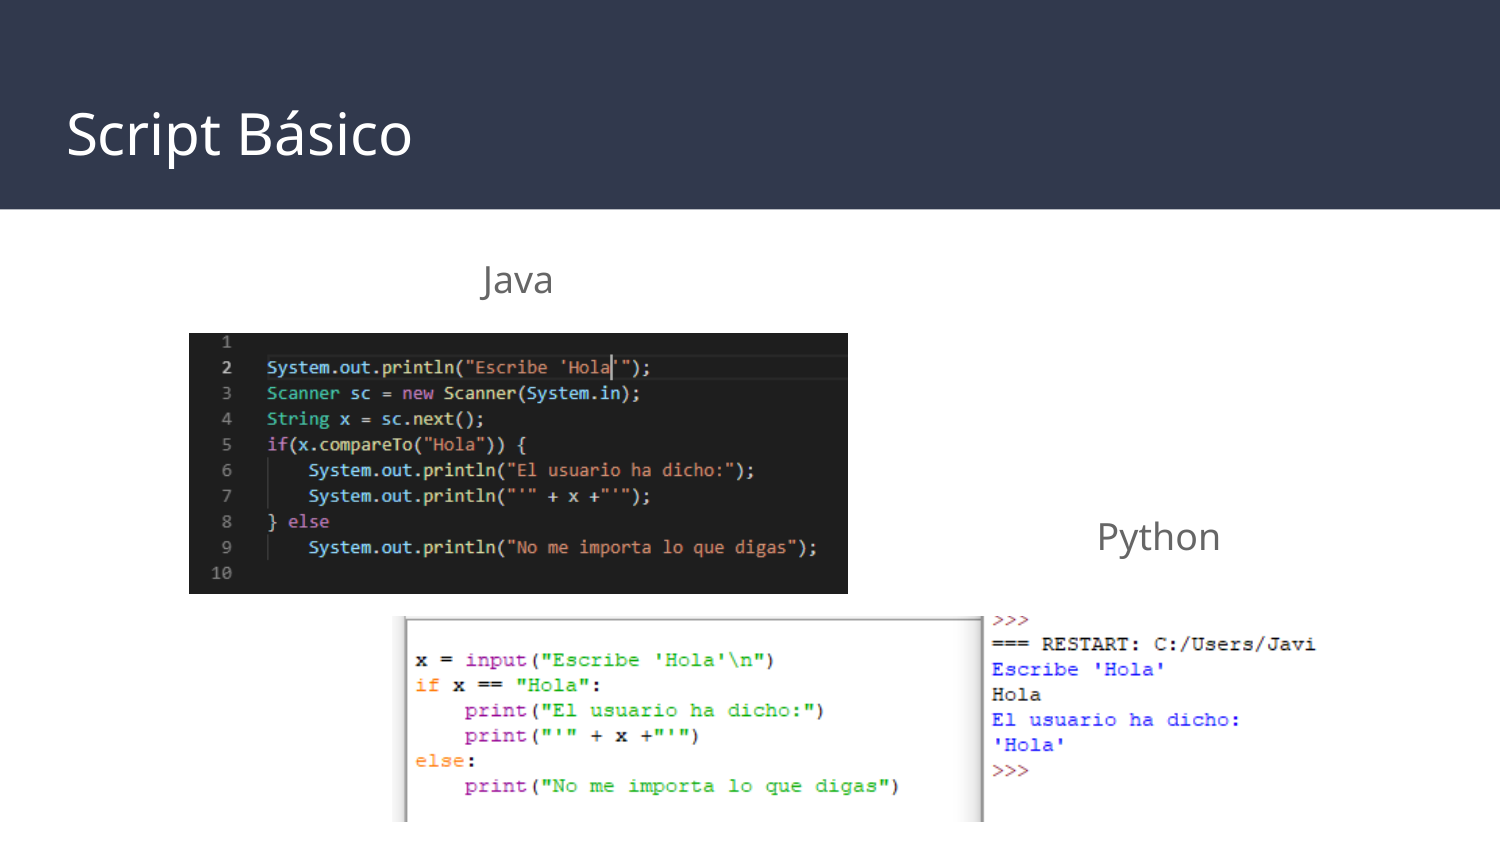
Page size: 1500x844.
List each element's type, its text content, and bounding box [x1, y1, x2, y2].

title Script Básico [51, 82, 1449, 185]
list Python [1001, 490, 1318, 568]
list Java [360, 234, 677, 311]
picture [391, 616, 1318, 822]
picture [189, 333, 848, 594]
